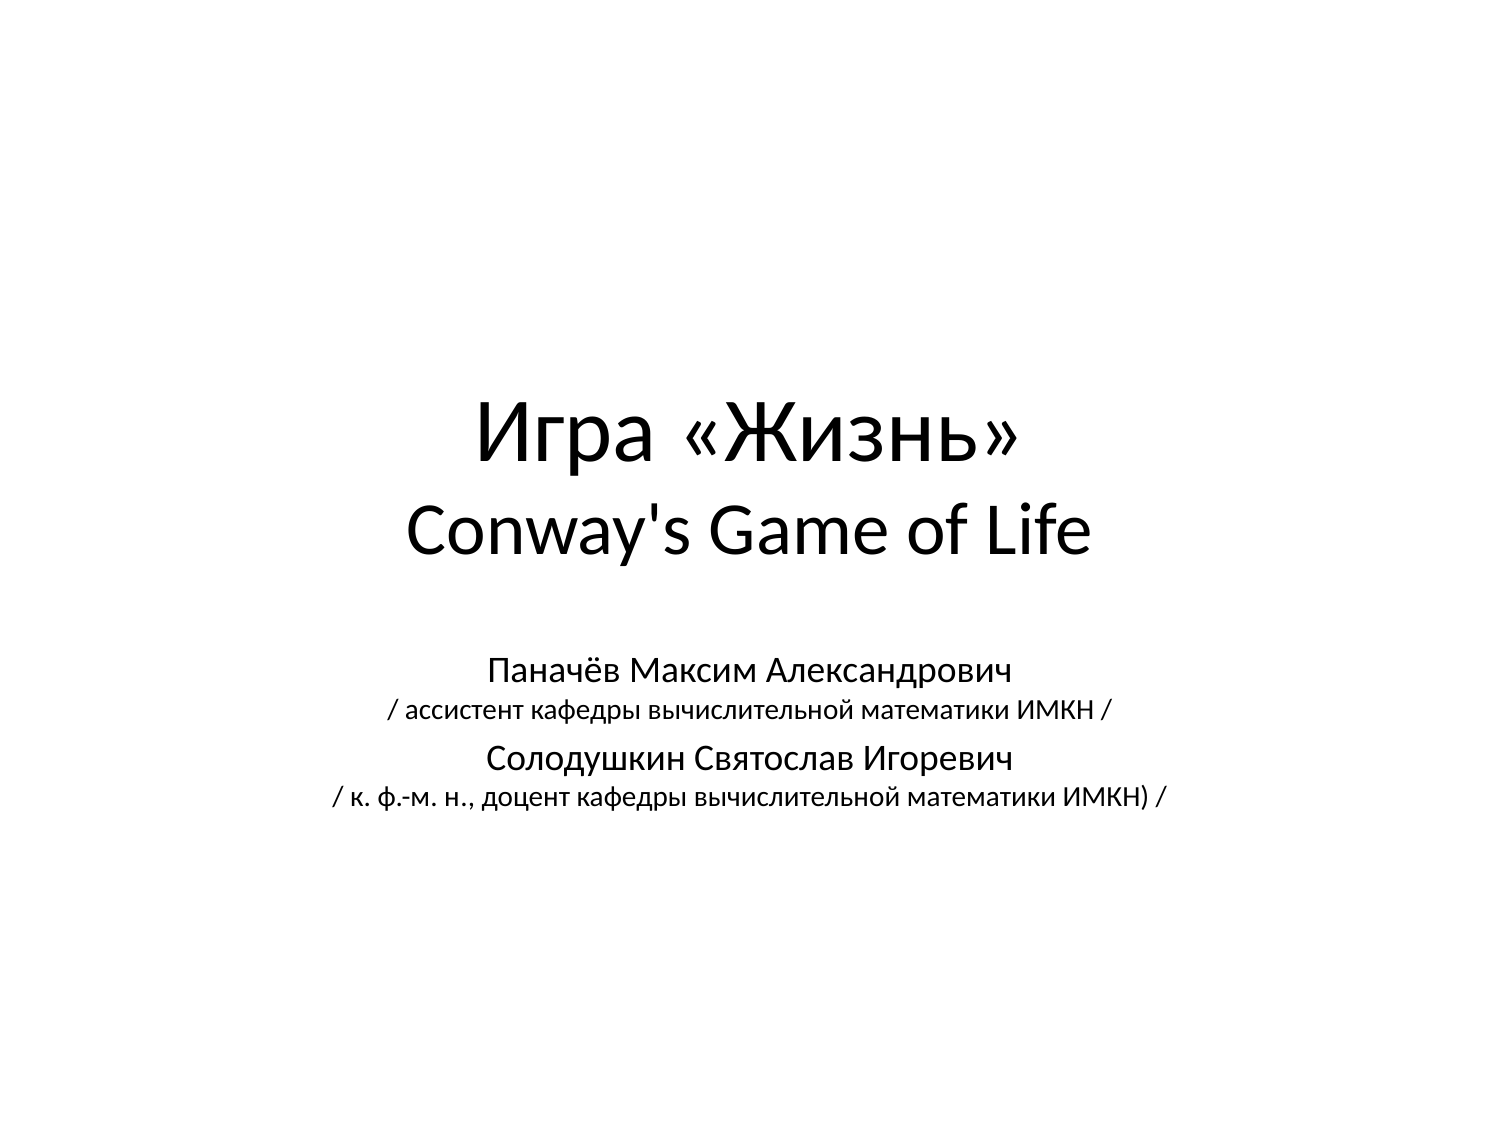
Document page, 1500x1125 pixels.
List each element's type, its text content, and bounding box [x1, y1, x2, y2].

title Игра «Жизнь» Conway's Game of Life [112, 349, 1388, 591]
subtitle Паначёв Максим Александрович / ассистент кафедры вычислительной математики ИМКН / Солодушкин Святослав Игоревич / к. ф.-м. н., доцент кафедры вычислительной математики ИМКН) / [225, 637, 1275, 925]
